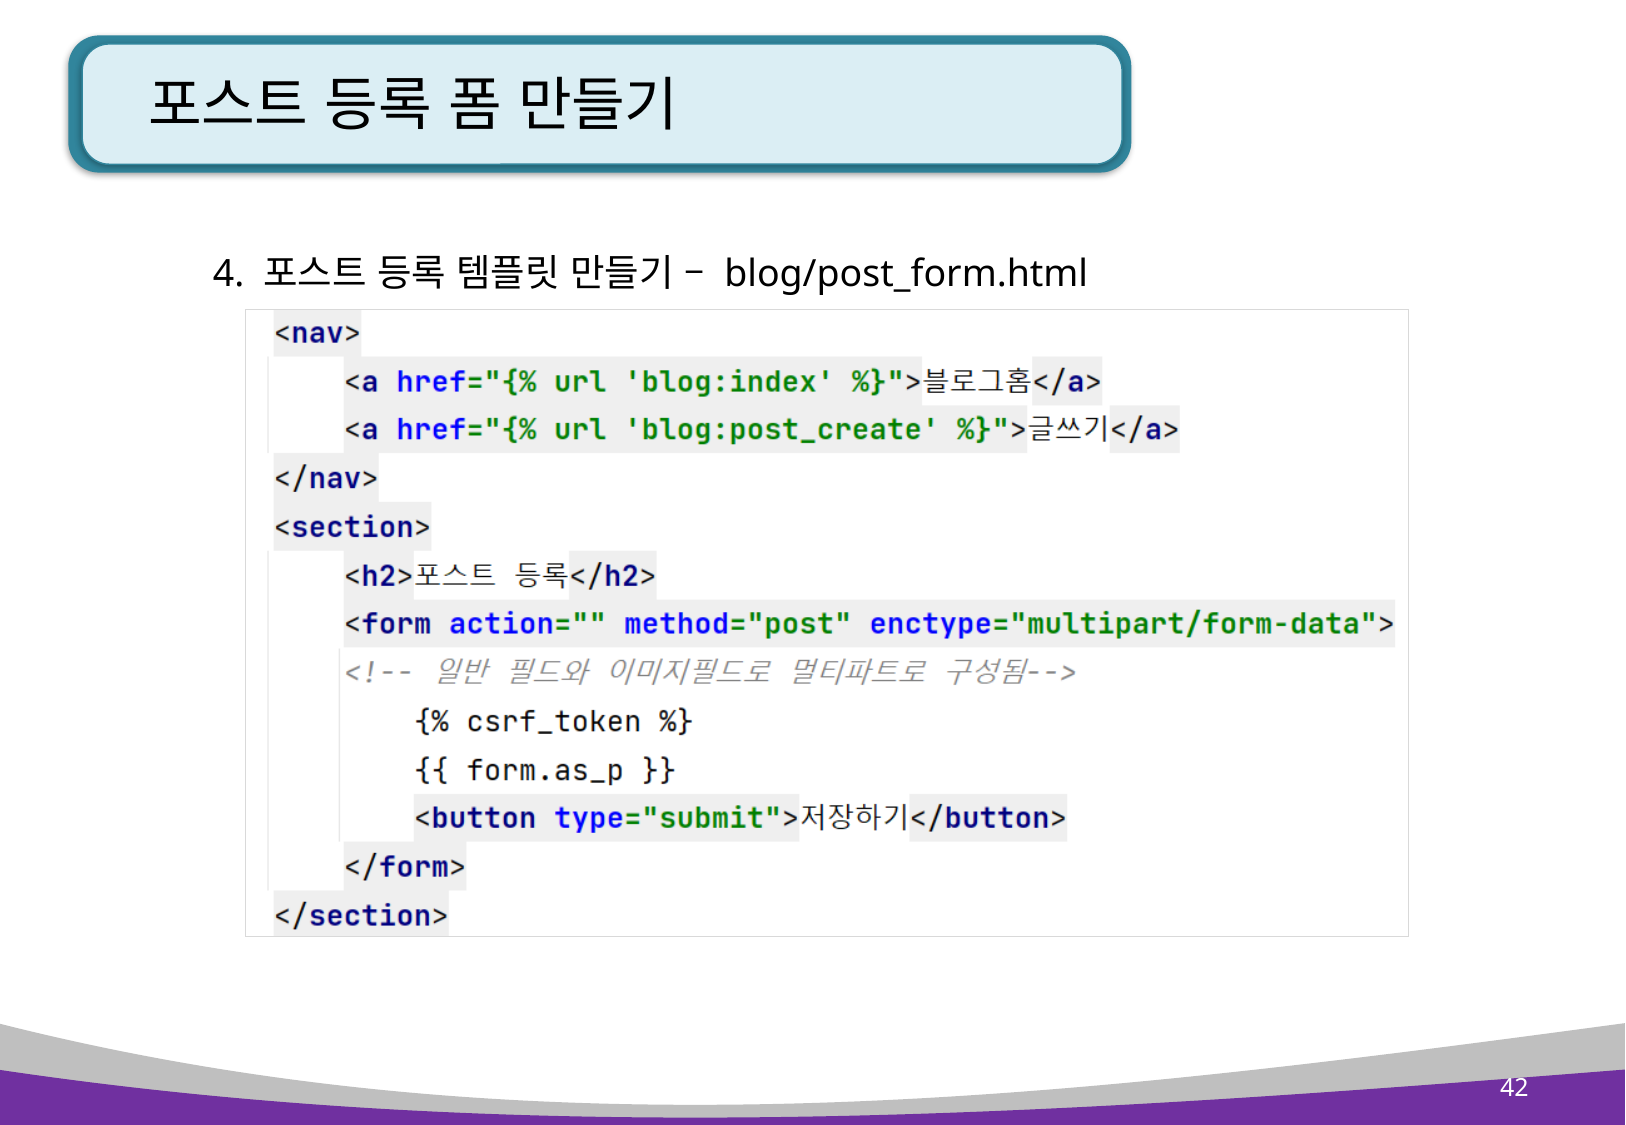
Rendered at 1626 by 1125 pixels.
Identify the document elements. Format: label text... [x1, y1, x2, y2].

slide_number 42 [1452, 1058, 1544, 1119]
picture [245, 309, 1409, 937]
title 포스트 등록 폼 만들기 [103, 32, 1121, 173]
text_box 4. 포스트 등록 템플릿 만들기 – blog/post_form.html [198, 219, 1191, 302]
